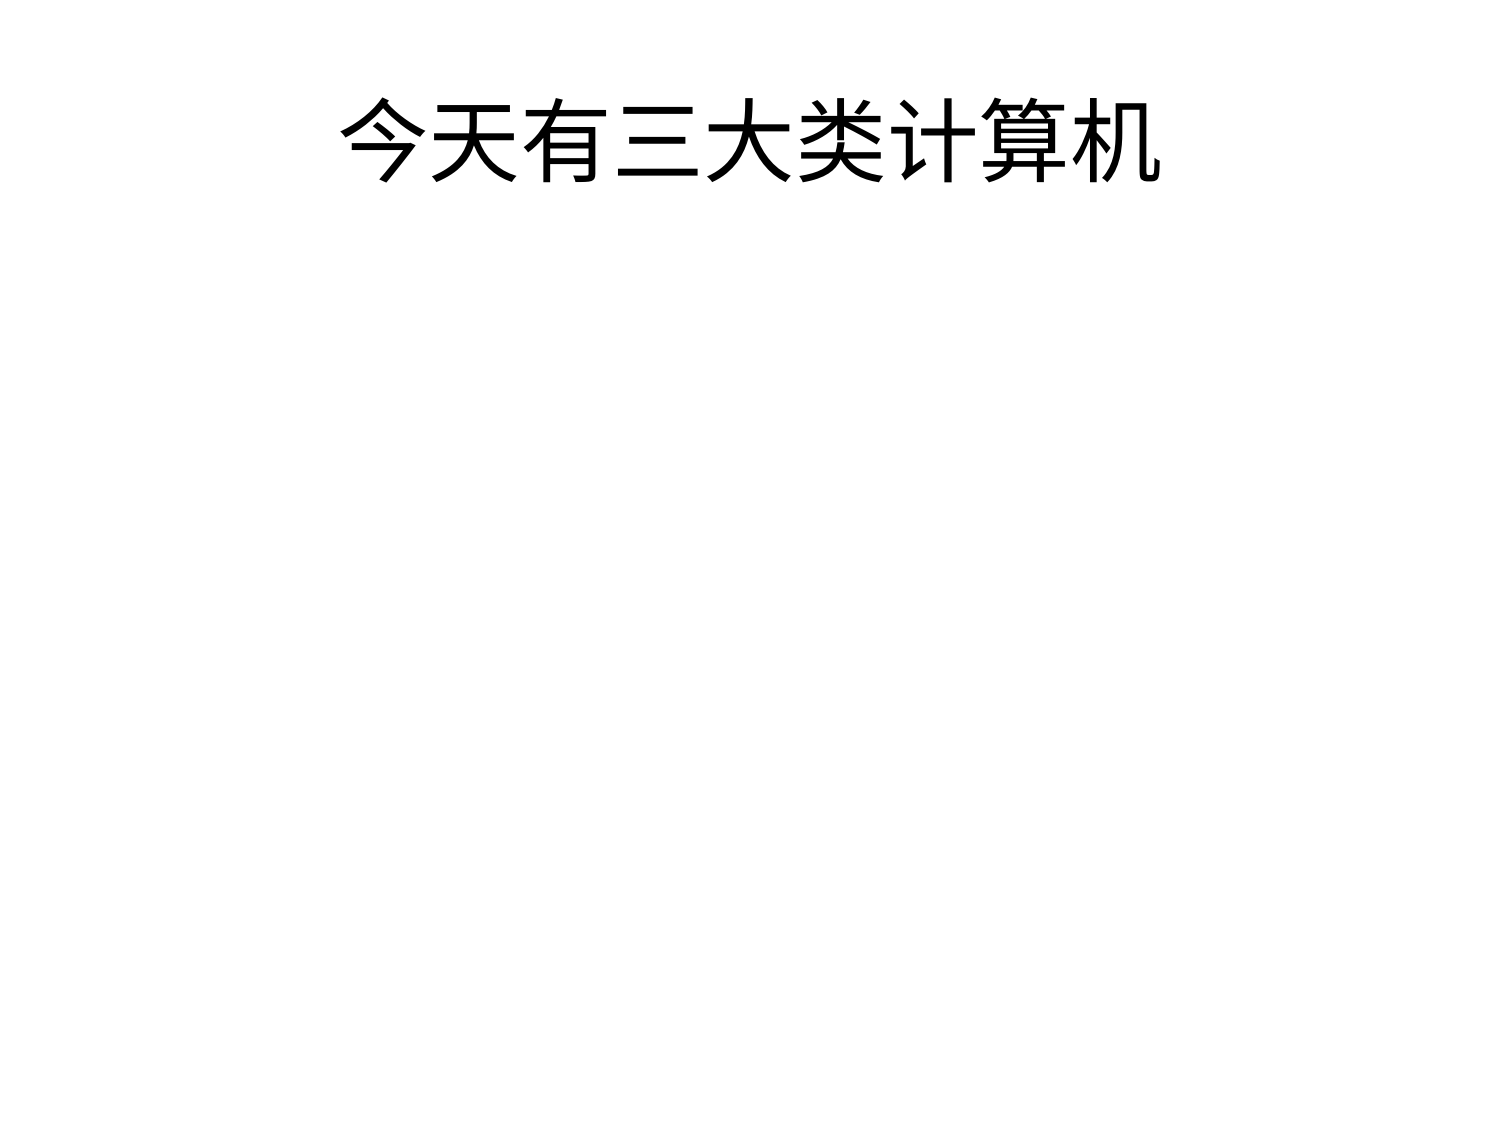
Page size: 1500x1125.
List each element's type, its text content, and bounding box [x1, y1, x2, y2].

title 今天有三大类计算机 [75, 45, 1425, 233]
